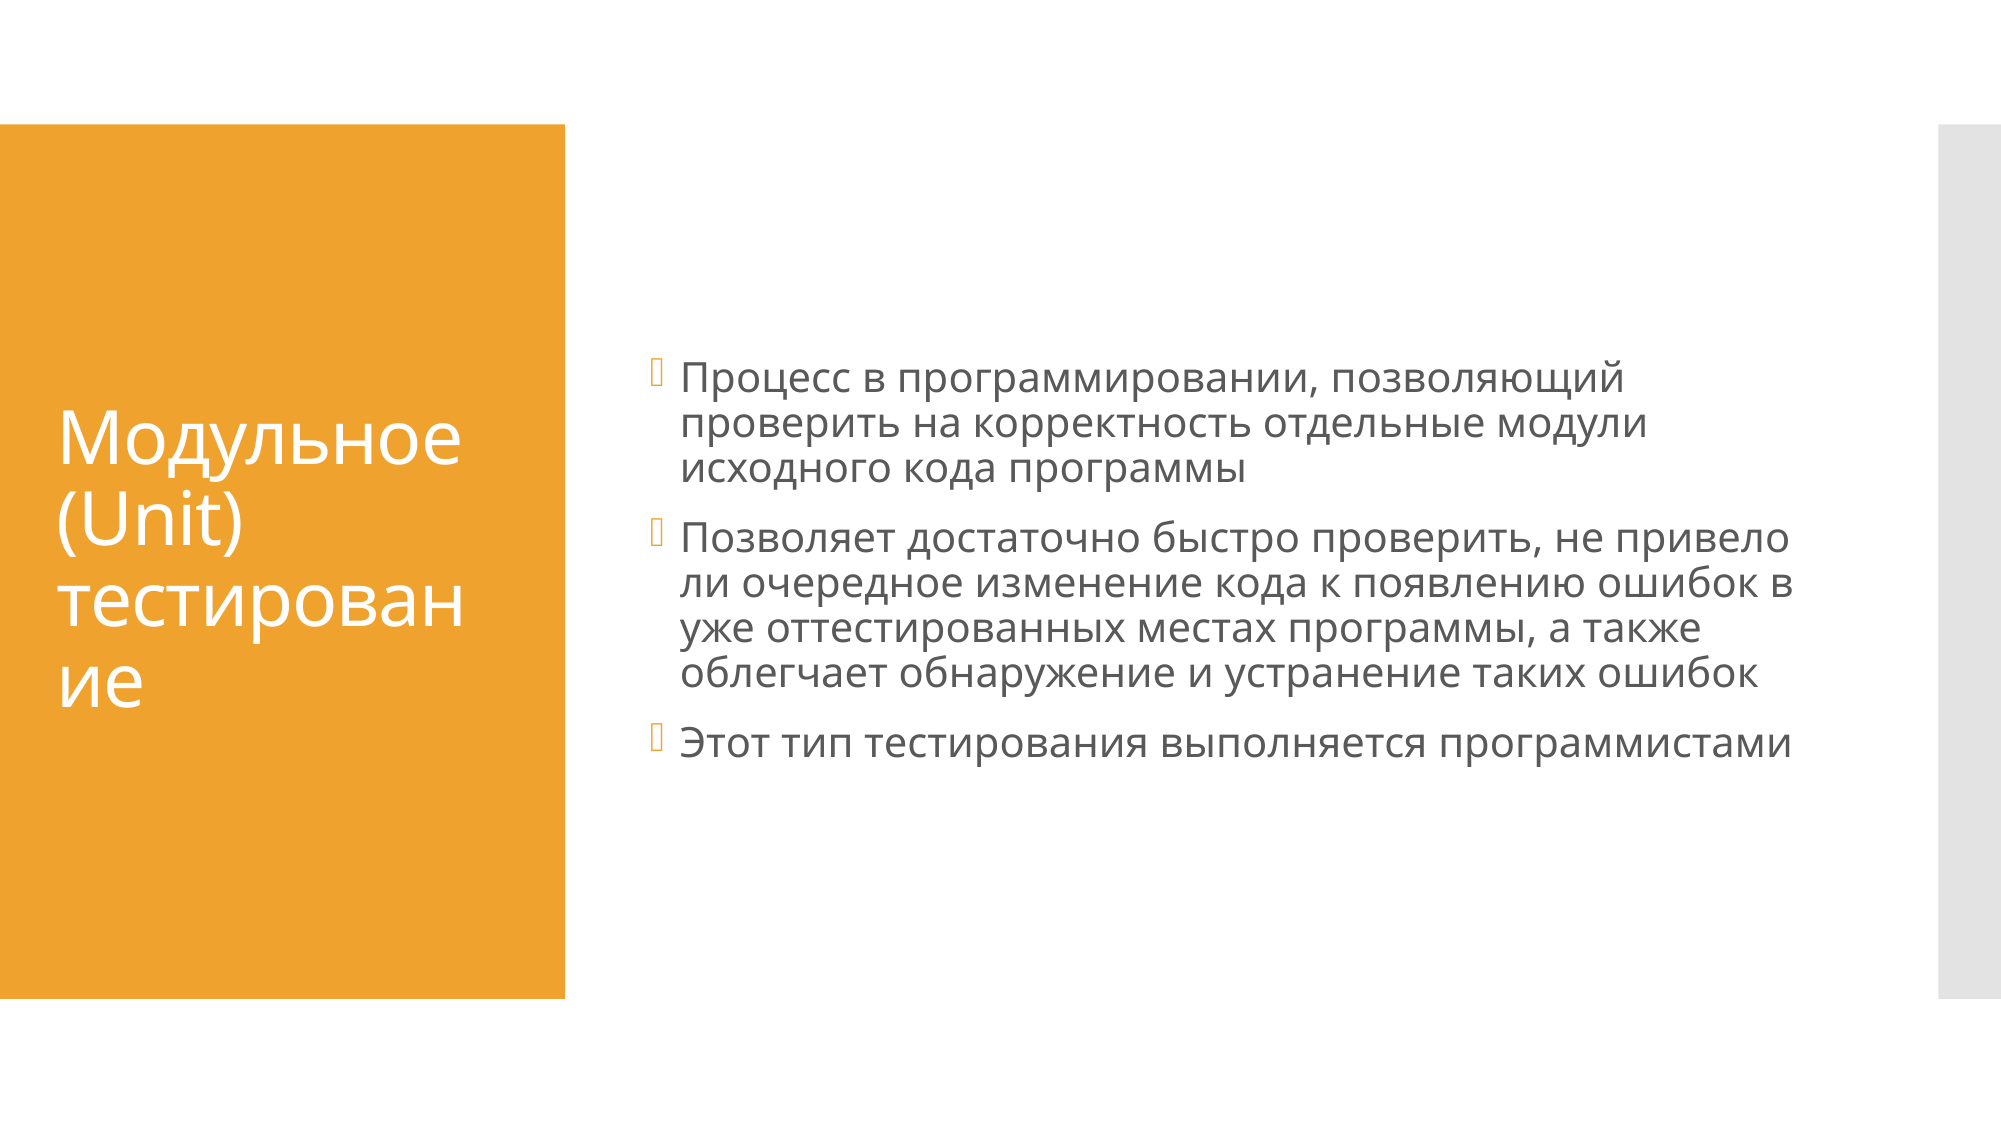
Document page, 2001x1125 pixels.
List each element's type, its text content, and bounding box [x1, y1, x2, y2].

title Модульное (Unit) тестирование [41, 184, 525, 940]
list Процесс в программировании, позволяющий проверить на корректность отдельные модули исходного кода программы Позволяет достаточно быстро проверить, не привело ли очередное изменение кода к появлению ошибок в уже оттестированных местах программы, а также облегчает обнаружение и устранение таких ошибок Этот тип тестирования выполняется программистами [634, 141, 1835, 982]
